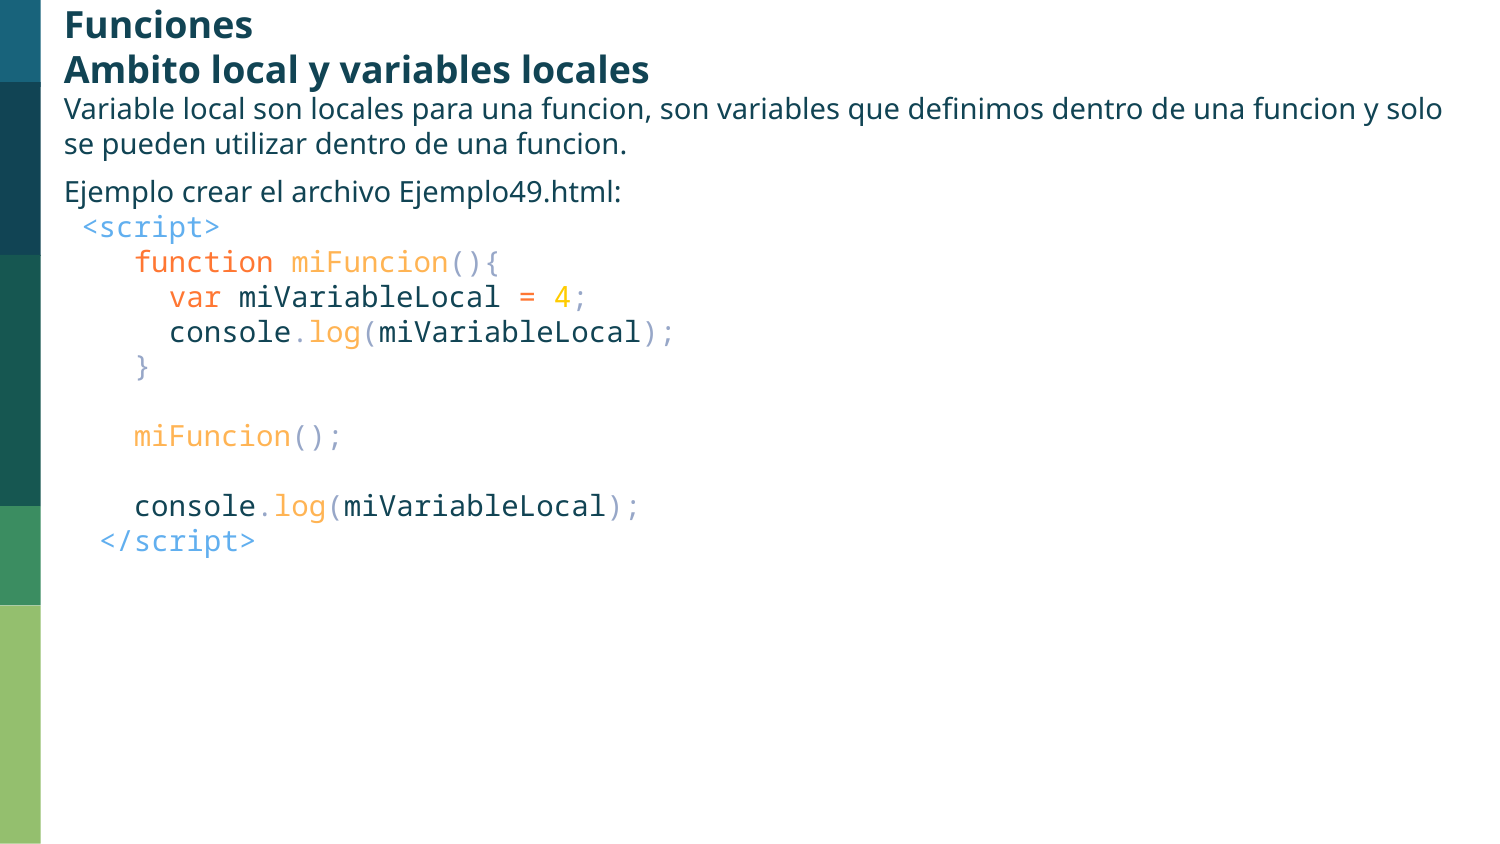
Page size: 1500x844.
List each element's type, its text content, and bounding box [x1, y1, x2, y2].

text_box Variable local son locales para una funcion, son variables que definimos dentro de una funcion y solo se pueden utilizar dentro de una funcion. Ejemplo crear el archivo Ejemplo49.html: <script> function miFuncion(){ var miVariableLocal = 4; console.log(miVariableLocal); } miFuncion(); console.log(miVariableLocal); </script> [48, 75, 1480, 815]
text_box Funciones Ambito local y variables locales [48, 0, 1131, 94]
